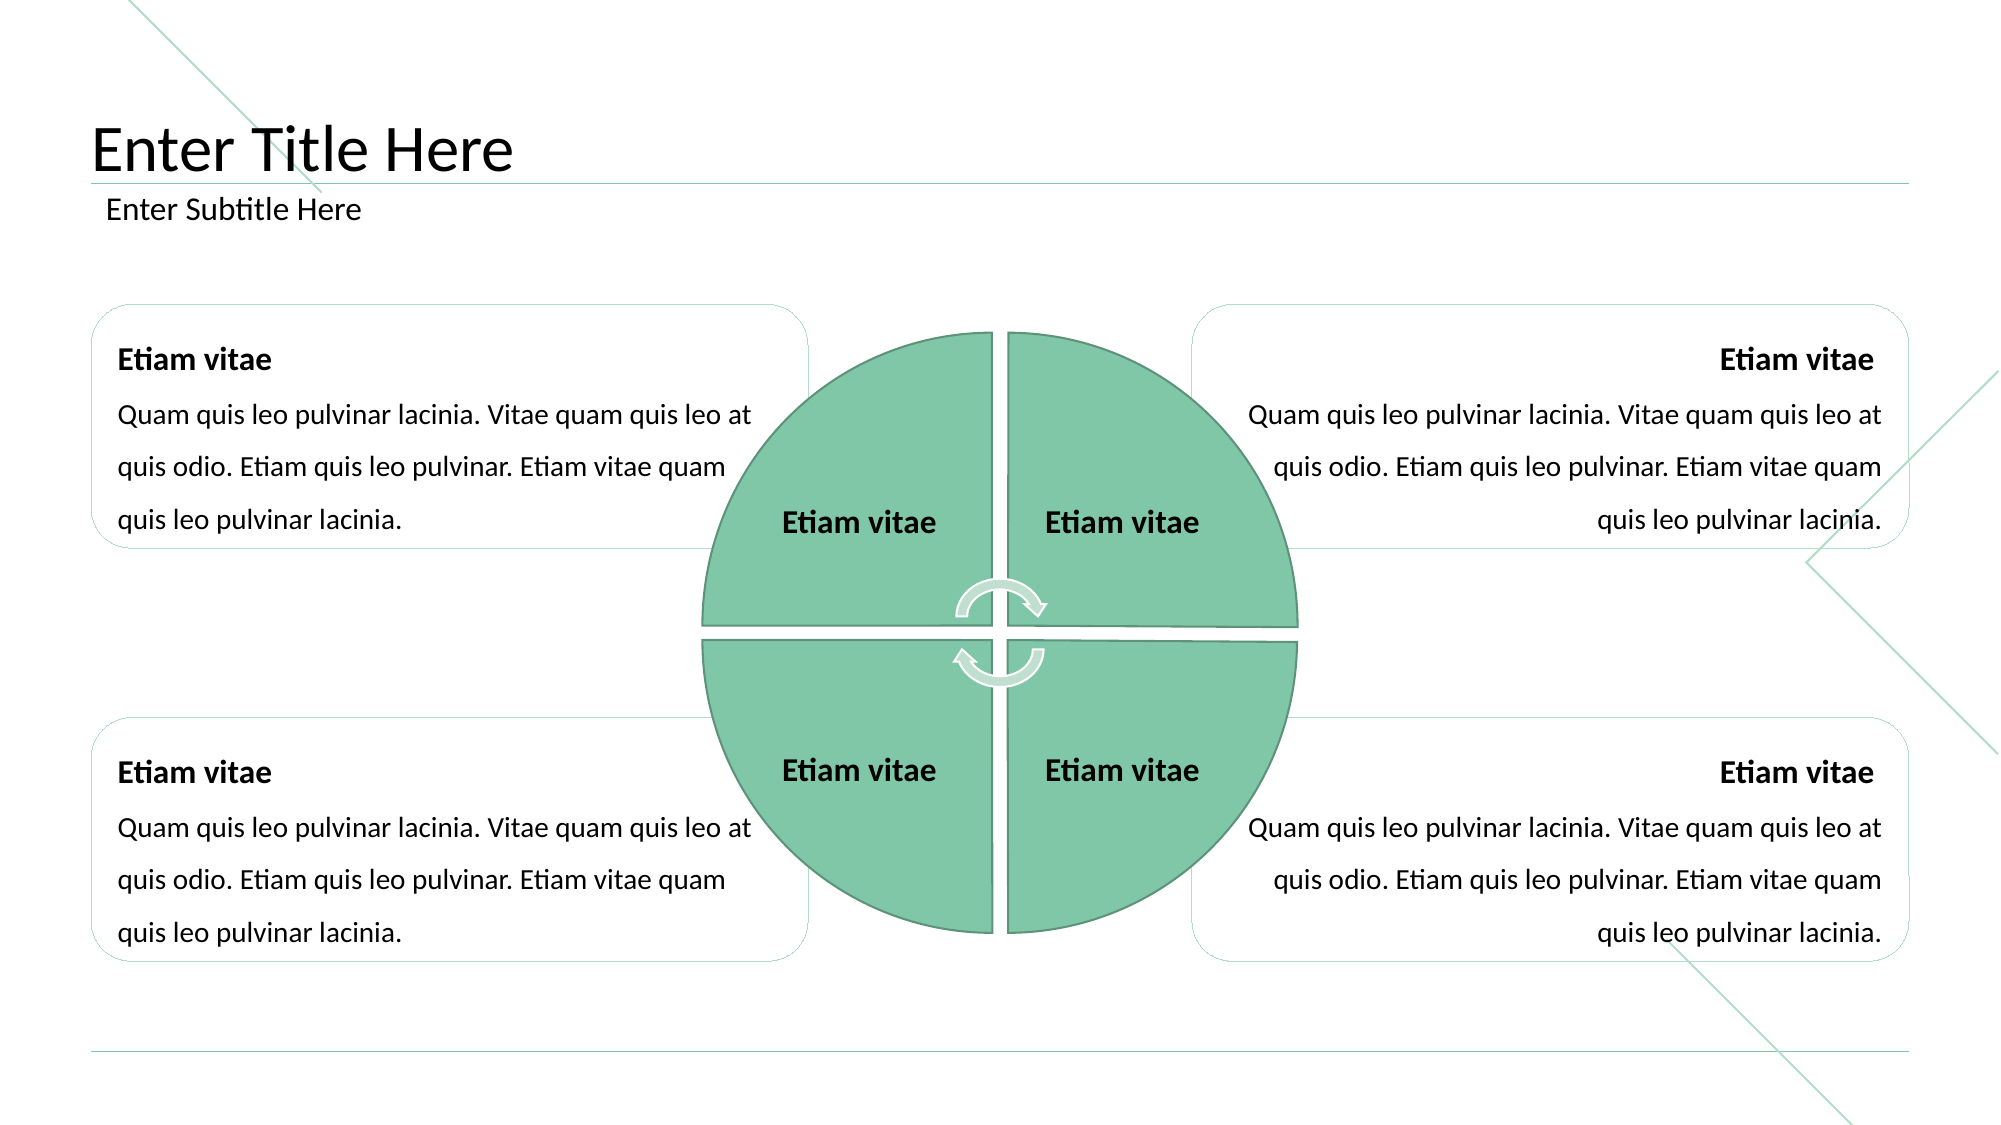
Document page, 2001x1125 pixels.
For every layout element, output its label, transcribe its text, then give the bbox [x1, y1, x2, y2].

text_box Etiam vitae Quam quis leo pulvinar lacinia. Vitae quam quis leo at quis odio. Etiam quis leo pulvinar. Etiam vitae quam quis leo pulvinar lacinia. [1191, 304, 1910, 549]
text_box [952, 647, 1045, 689]
text_box Etiam vitae Quam quis leo pulvinar lacinia. Vitae quam quis leo at quis odio. Etiam quis leo pulvinar. Etiam vitae quam quis leo pulvinar lacinia. [91, 304, 809, 549]
title Enter Title Here [91, 65, 1909, 184]
text_box [1007, 331, 1299, 629]
text_box Etiam vitae [760, 468, 959, 549]
text_box [955, 577, 1048, 618]
text_box Etiam vitae [760, 716, 959, 797]
list Enter Subtitle Here [91, 184, 1909, 236]
text_box [701, 638, 994, 934]
text_box [1006, 638, 1299, 934]
text_box Etiam vitae Quam quis leo pulvinar lacinia. Vitae quam quis leo at quis odio. Etiam quis leo pulvinar. Etiam vitae quam quis leo pulvinar lacinia. [1191, 717, 1910, 962]
text_box Etiam vitae [1020, 468, 1219, 549]
text_box Etiam vitae Quam quis leo pulvinar lacinia. Vitae quam quis leo at quis odio. Etiam quis leo pulvinar. Etiam vitae quam quis leo pulvinar lacinia. [91, 717, 809, 962]
text_box Etiam vitae [1020, 716, 1219, 797]
text_box [701, 331, 993, 627]
